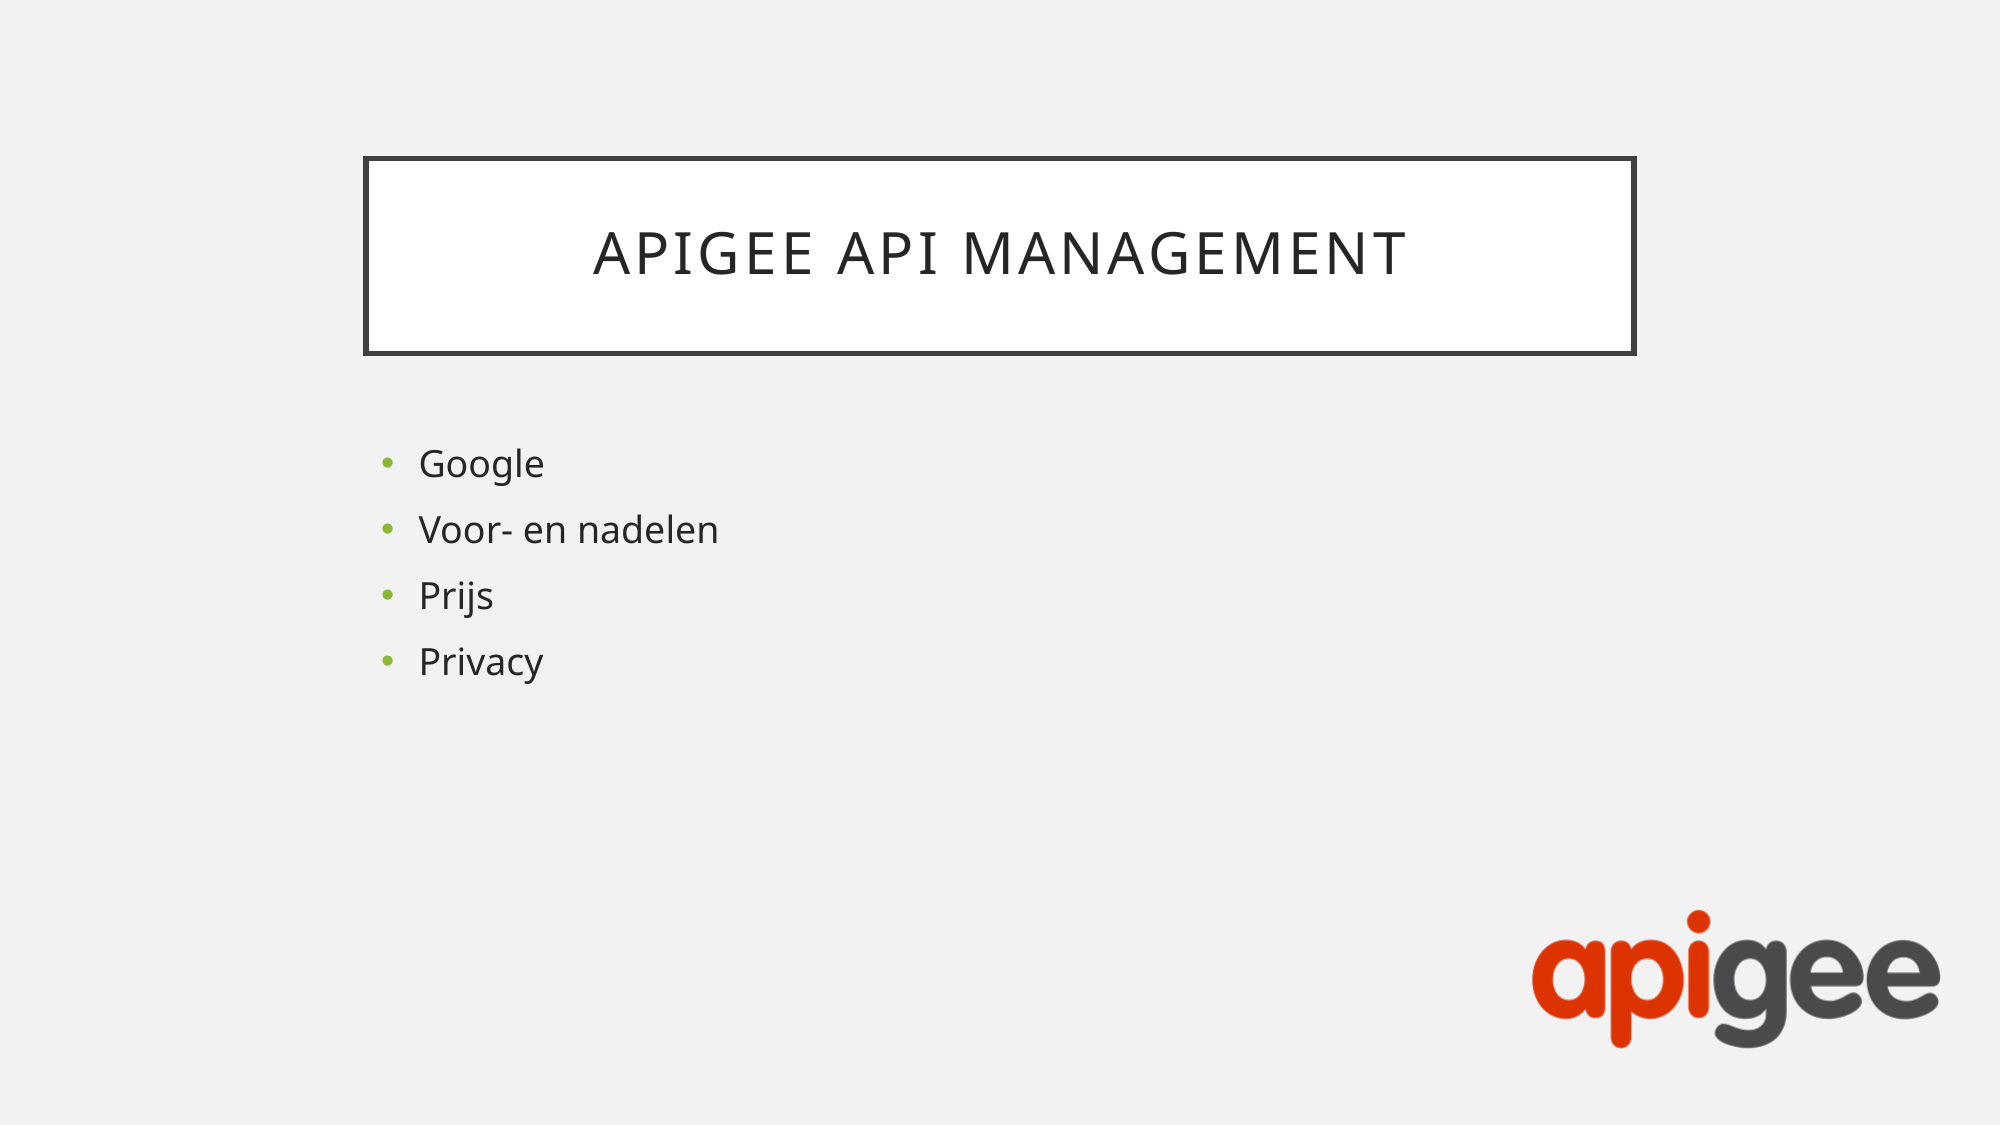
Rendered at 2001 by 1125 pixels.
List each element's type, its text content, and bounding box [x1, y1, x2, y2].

list Google Voor- en nadelen Prijs Privacy [366, 432, 1634, 942]
picture [1473, 833, 2000, 1125]
title Apigee api management [363, 156, 1637, 356]
